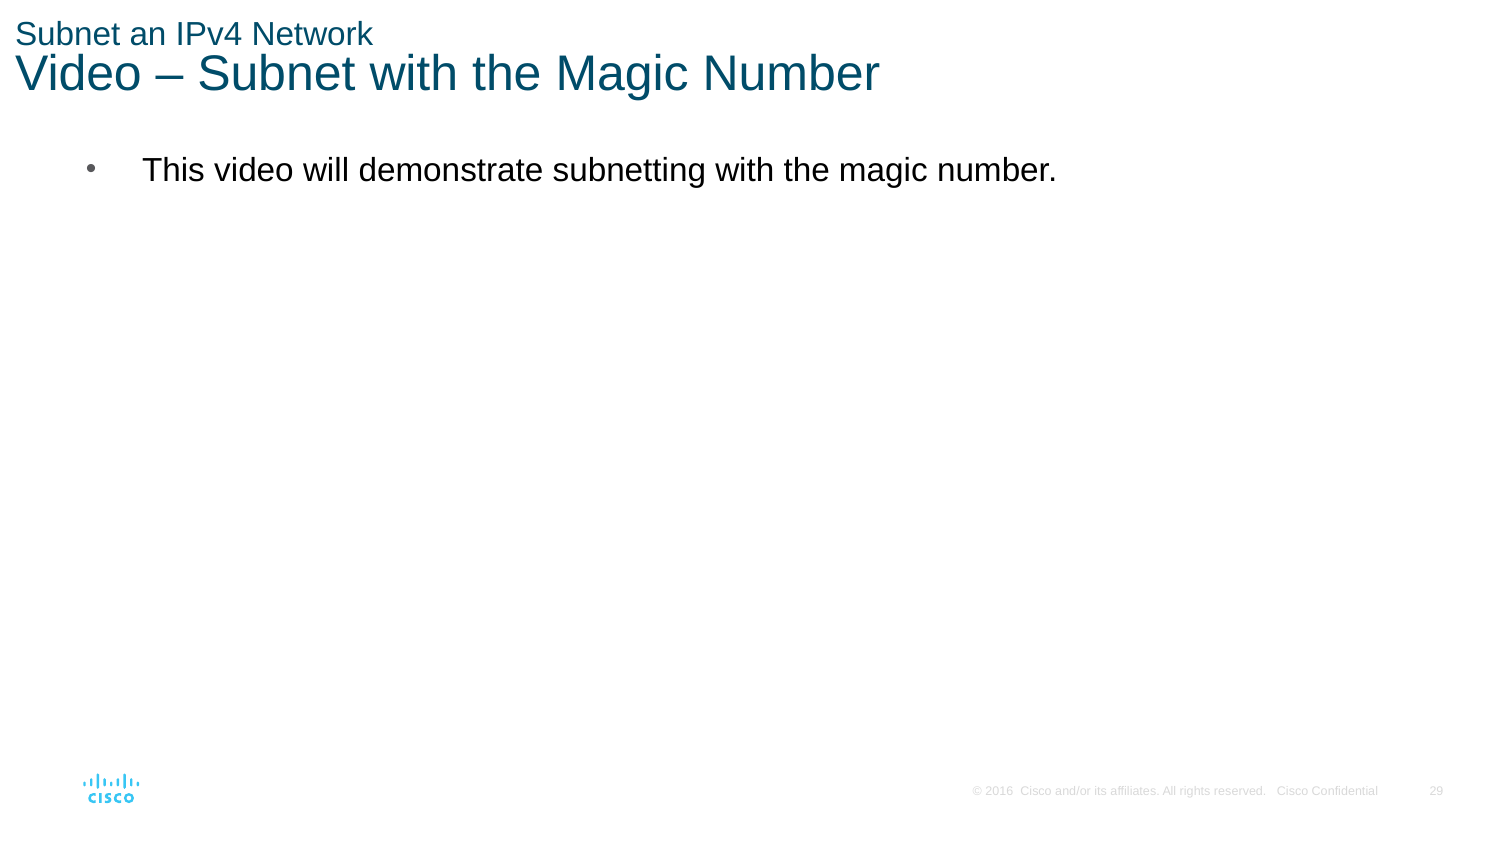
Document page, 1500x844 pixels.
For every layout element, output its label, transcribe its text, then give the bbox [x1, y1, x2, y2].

list This video will demonstrate subnetting with the magic number. [70, 140, 1430, 645]
title Subnet an IPv4 Network Video – Subnet with the Magic Number [0, 0, 1369, 121]
